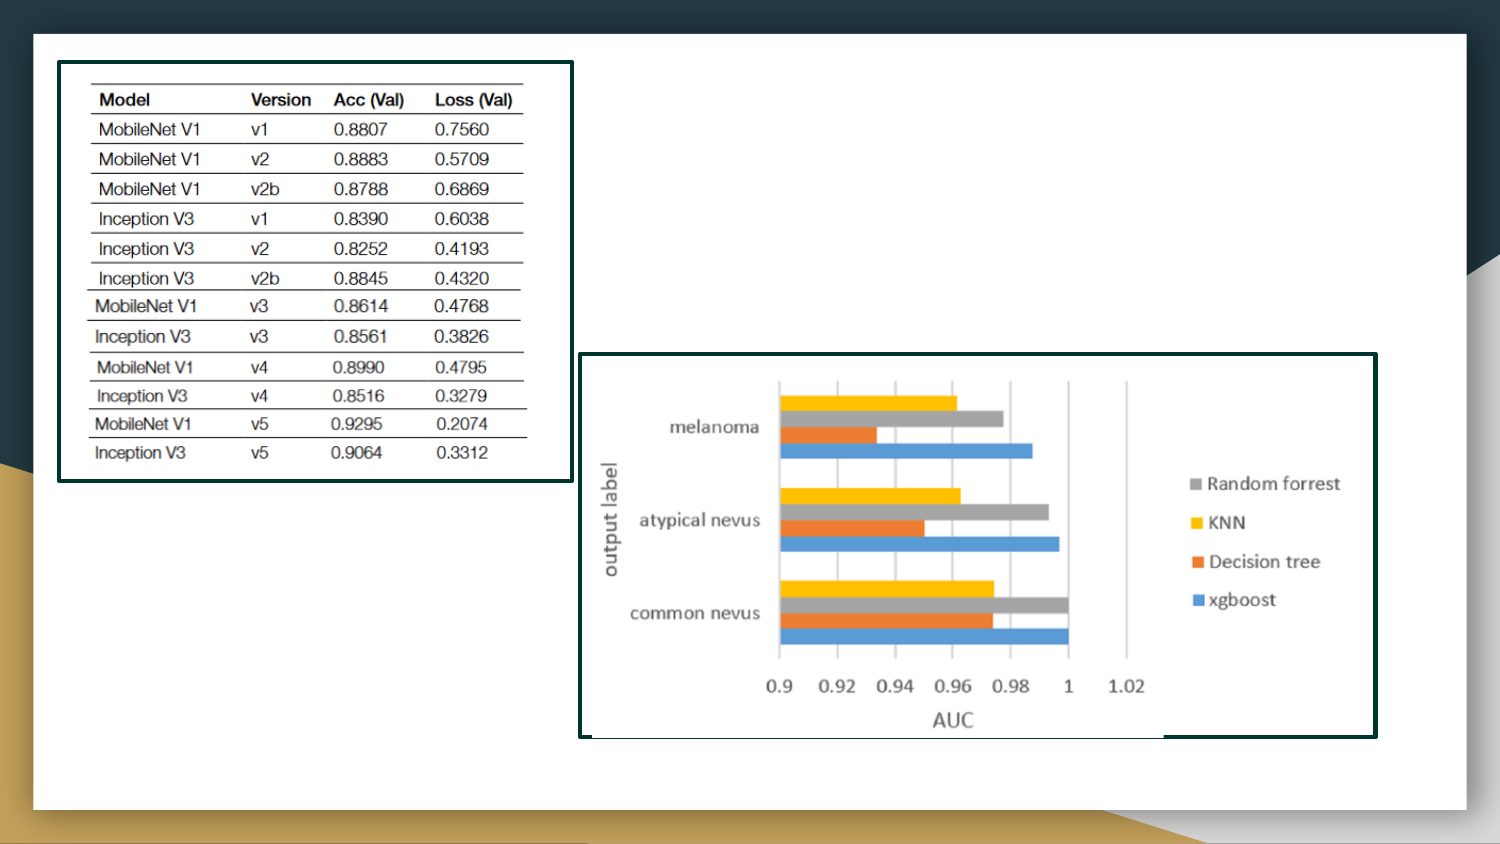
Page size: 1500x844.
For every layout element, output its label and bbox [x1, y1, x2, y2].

text_box [579, 353, 1376, 738]
text_box [58, 61, 572, 482]
